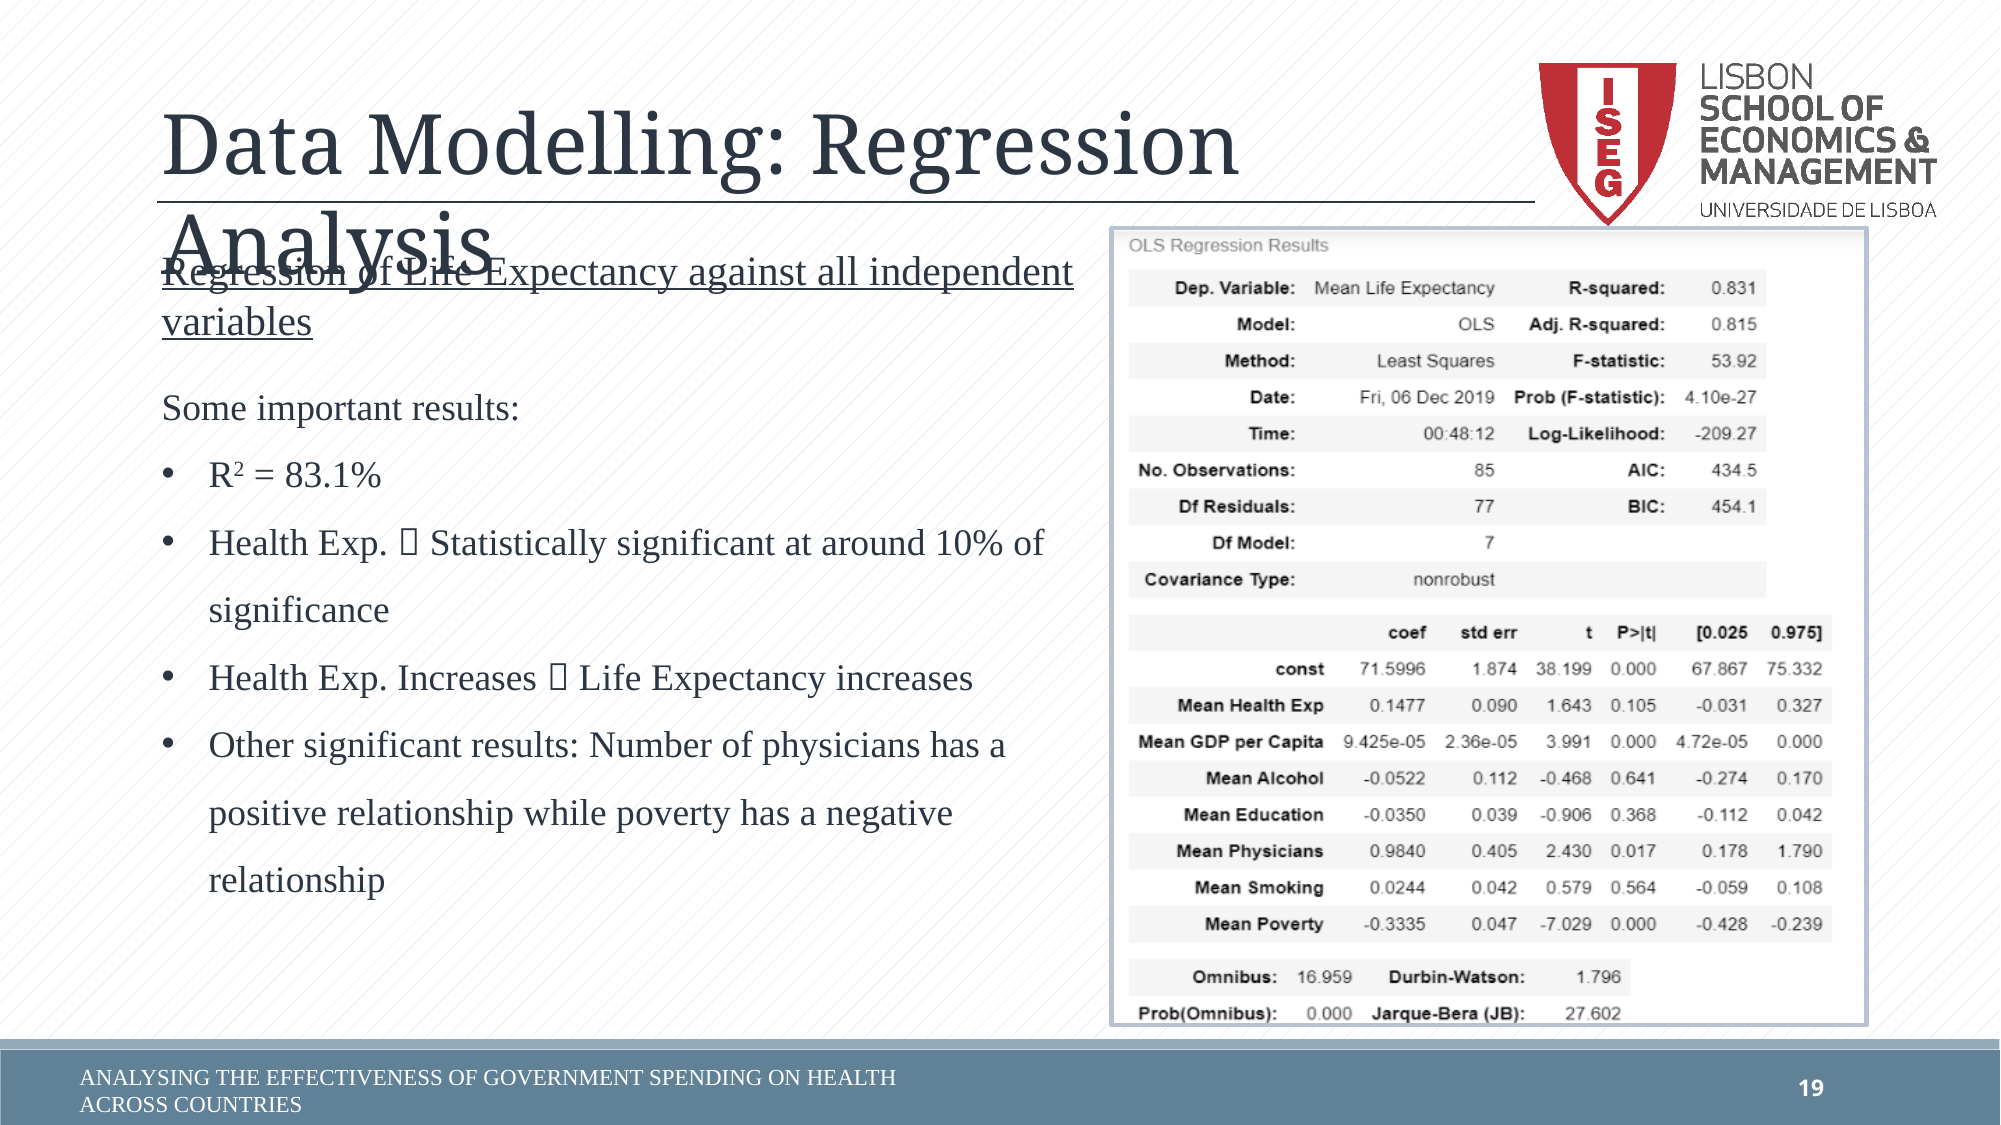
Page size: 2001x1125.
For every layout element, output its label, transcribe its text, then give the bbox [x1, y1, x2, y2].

text_box Regression of Life Expectancy against all independent variables [146, 236, 1110, 352]
text_box Some important results: R2 = 83.1% Health Exp.  Statistically significant at around 10% of significance Health Exp. Increases  Life Expectancy increases Other significant results: Number of physicians has a positive relationship while poverty has a negative relationship [146, 375, 1092, 908]
text_box Data Modelling: Regression Analysis [146, 83, 1503, 236]
picture [1113, 229, 1865, 1024]
slide_number 19 [1624, 1059, 1840, 1120]
picture [1539, 63, 1938, 227]
footer Analysing the Effectiveness of Government Spending on Health across Countries [64, 1059, 984, 1120]
